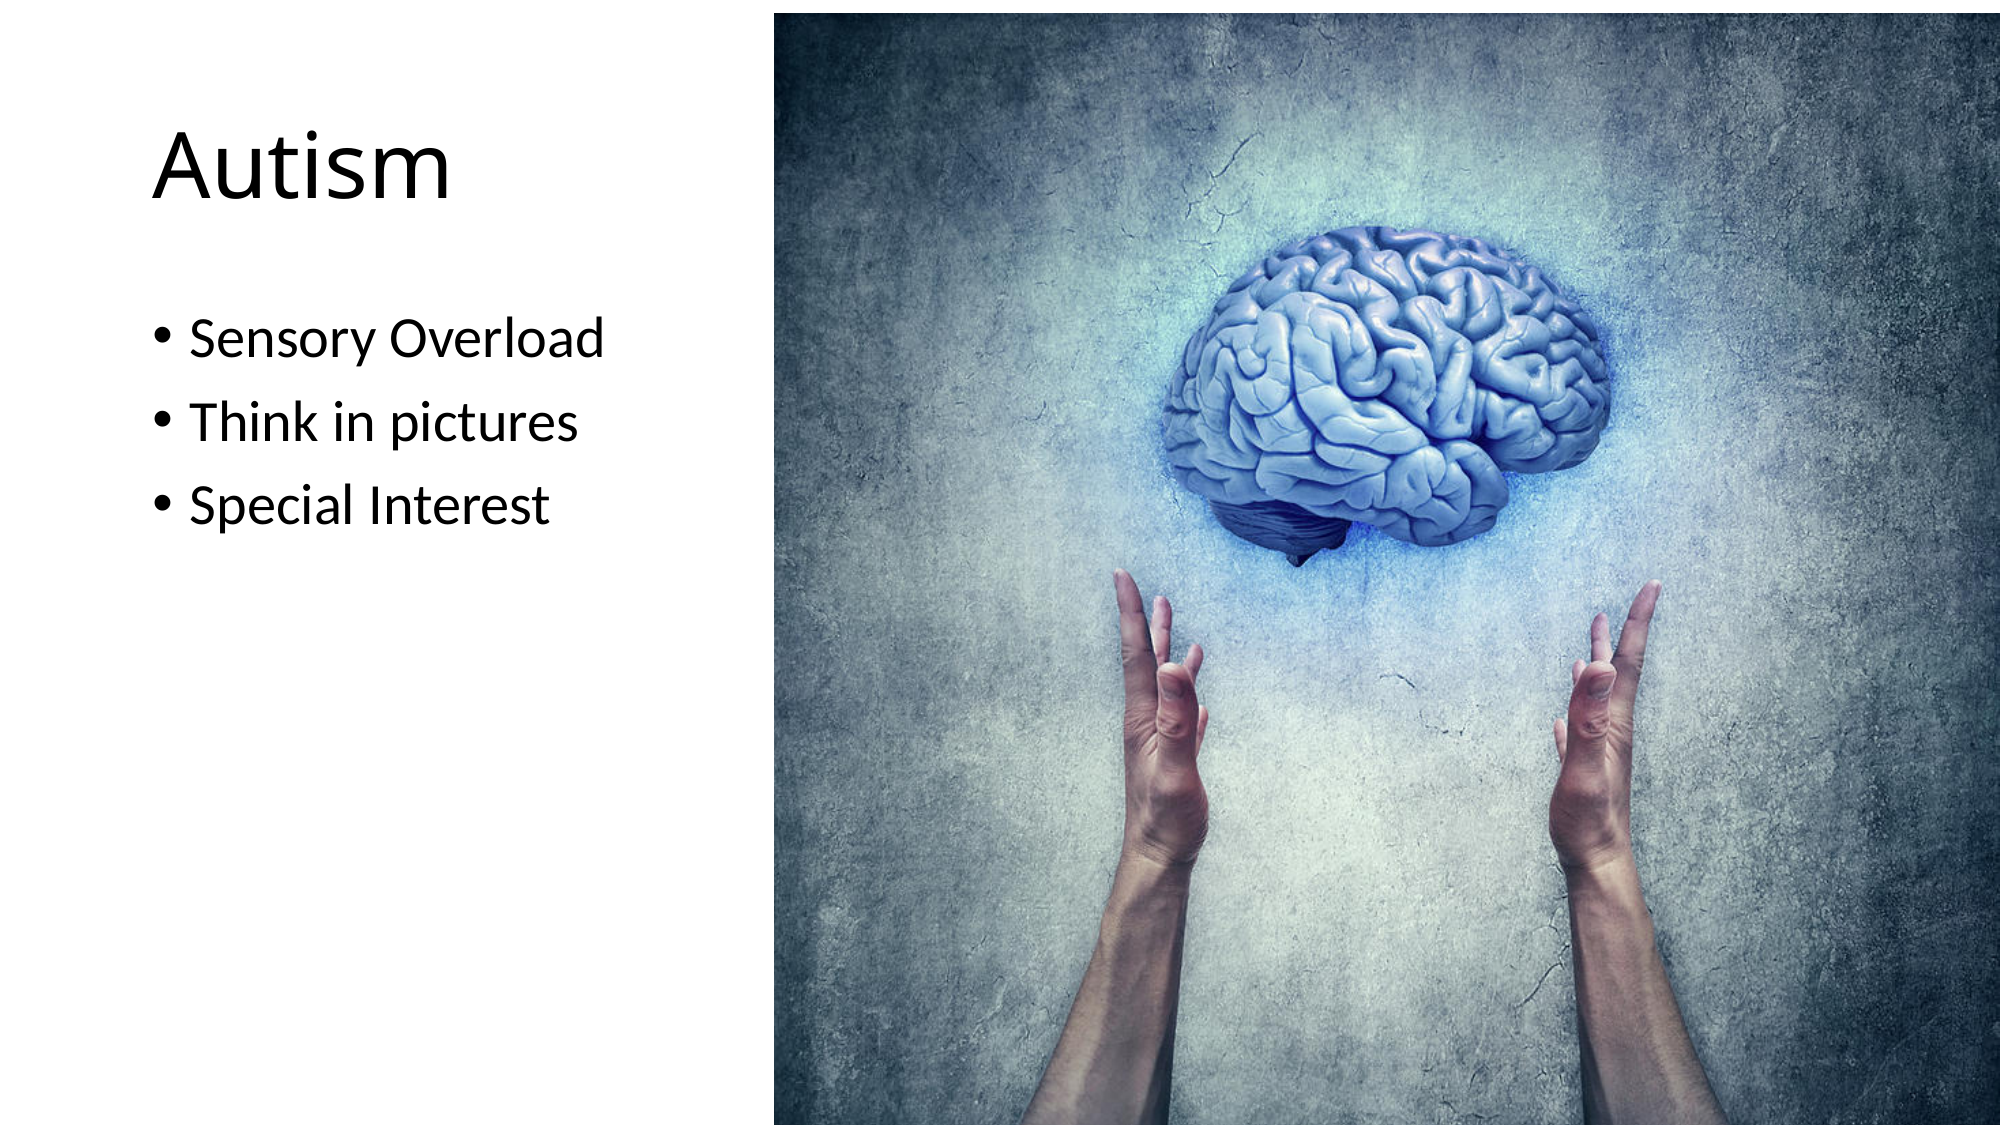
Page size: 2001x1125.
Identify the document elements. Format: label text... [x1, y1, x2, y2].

list Sensory Overload Think in pictures Special Interest [137, 299, 774, 1014]
title Autism [137, 59, 774, 278]
picture [774, 13, 2000, 1125]
